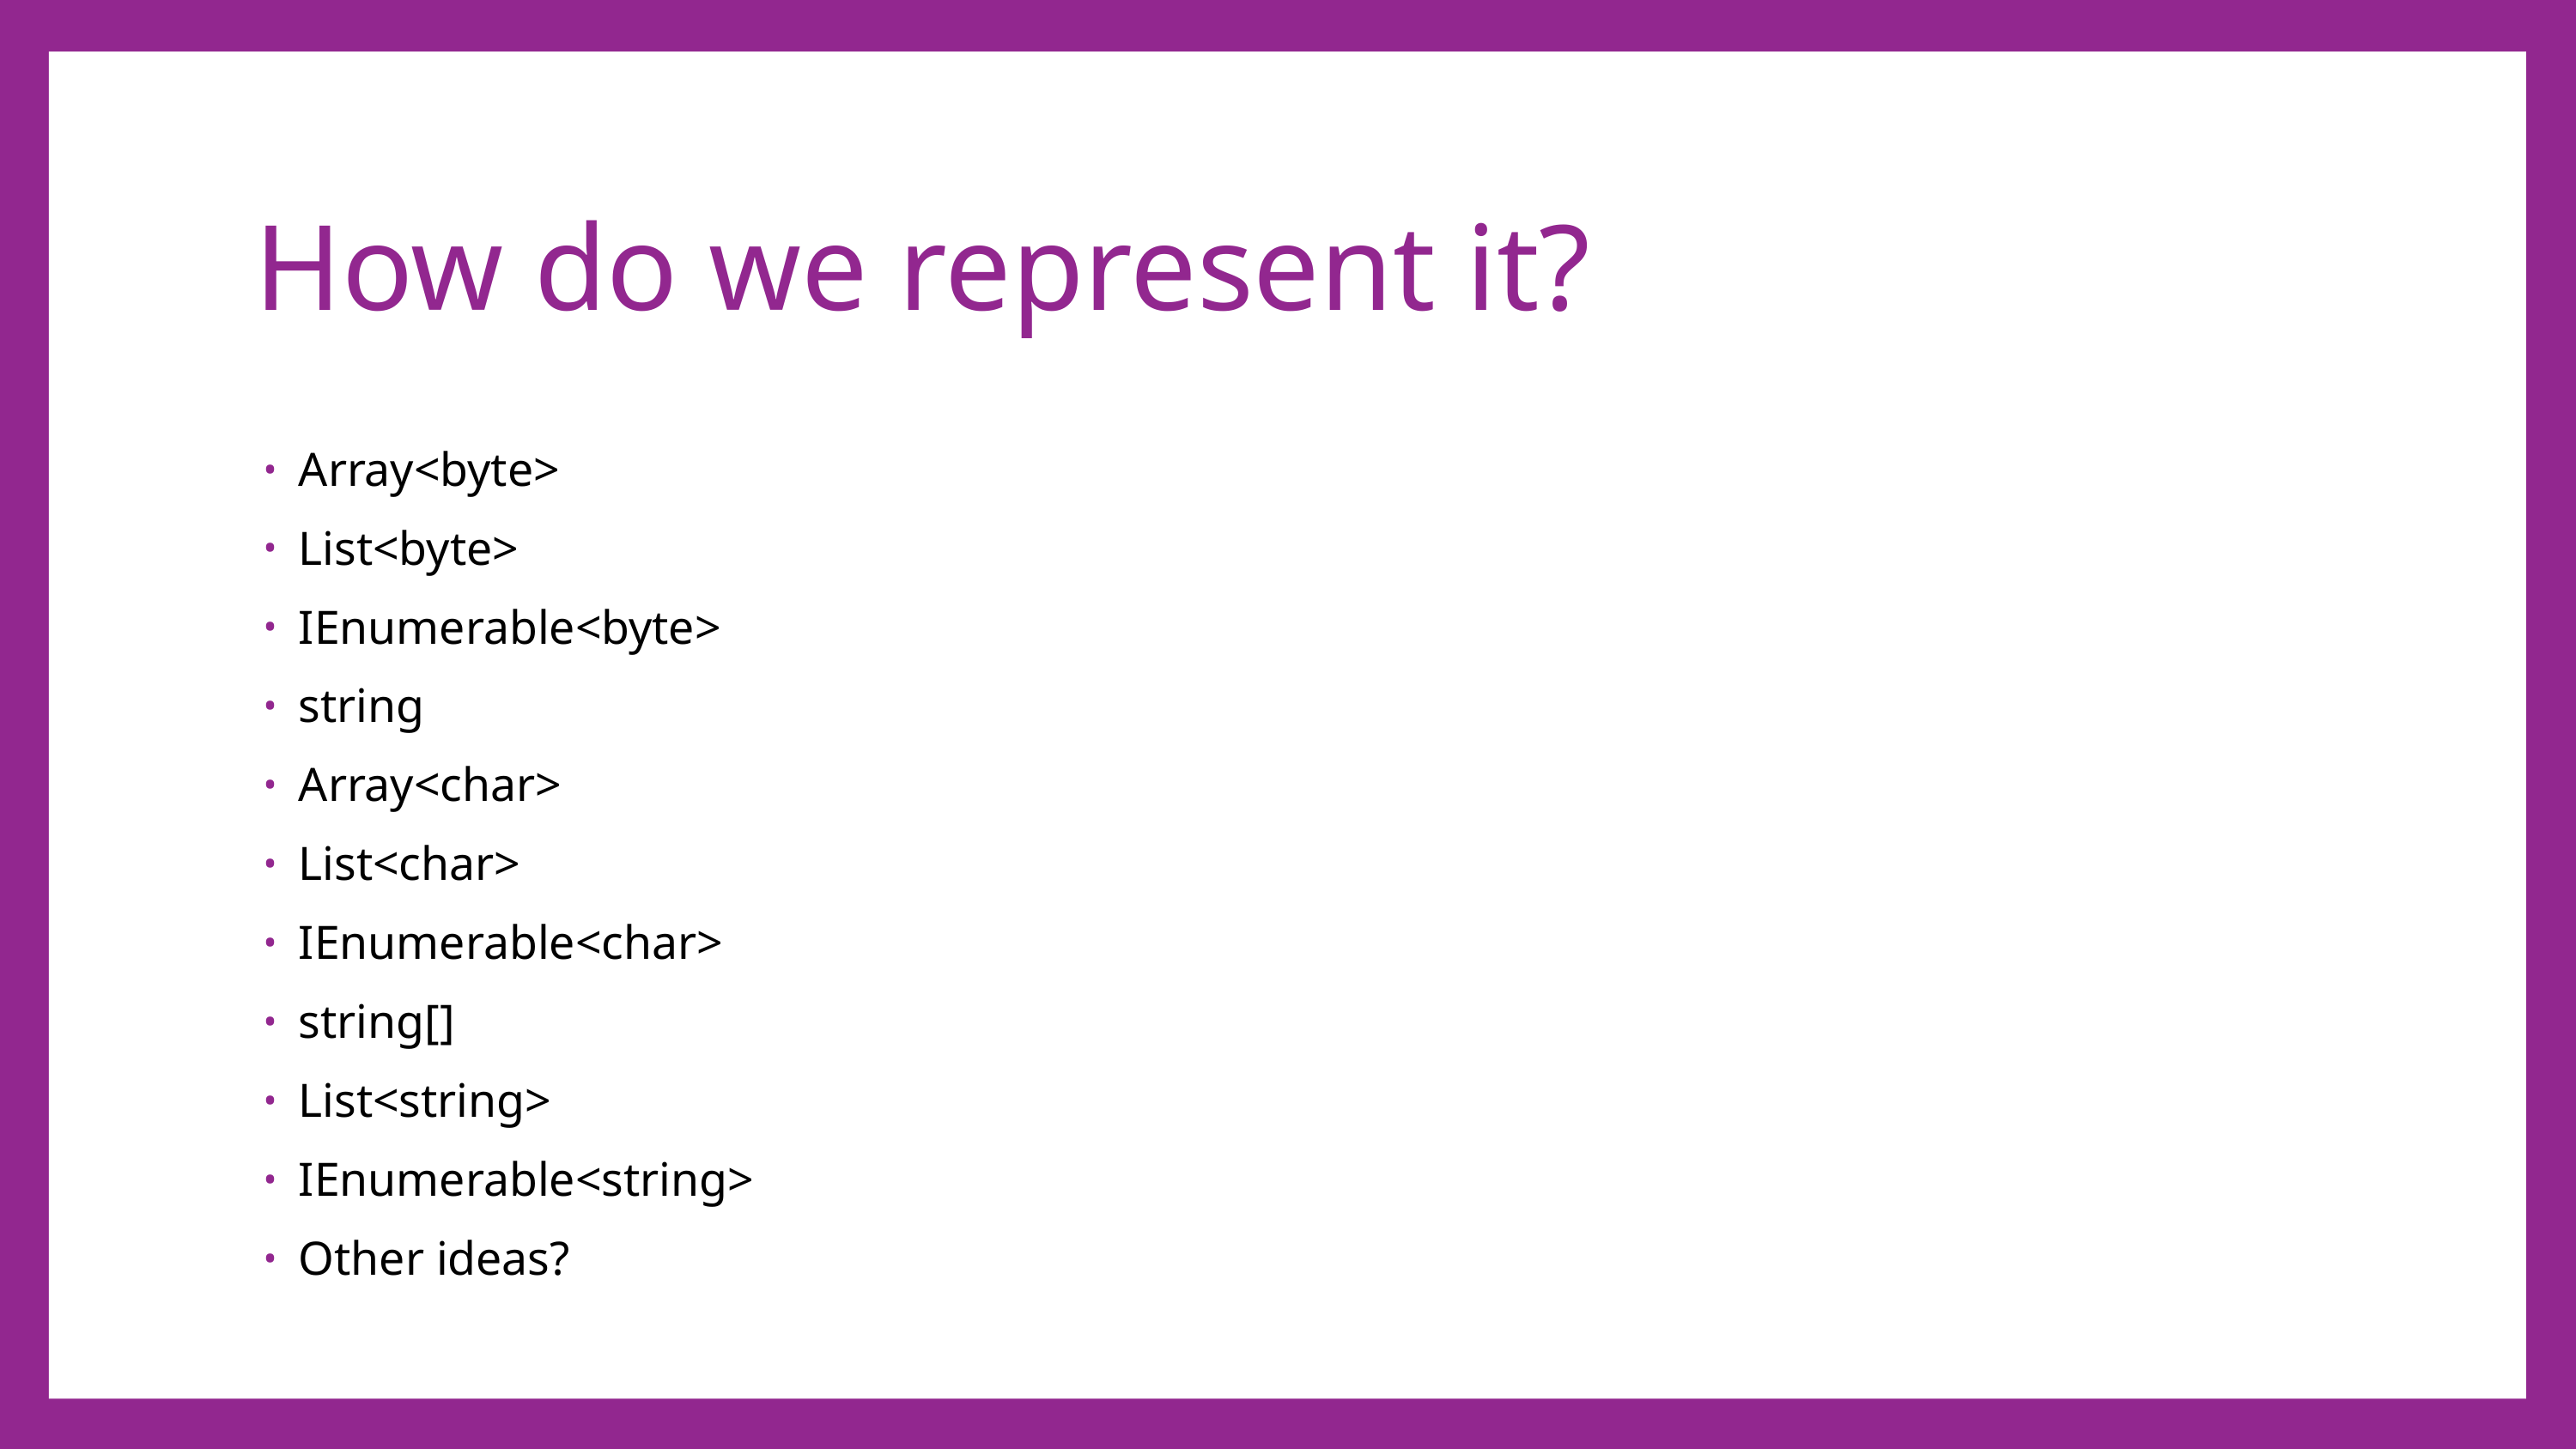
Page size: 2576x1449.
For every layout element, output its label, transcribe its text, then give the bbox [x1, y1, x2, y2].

list Array<byte> List<byte> IEnumerable<byte> string Array<char> List<char> IEnumerable<char> string[] List<string> IEnumerable<string> Other ideas? [241, 440, 2328, 1294]
title How do we represent it? [241, 129, 2329, 415]
